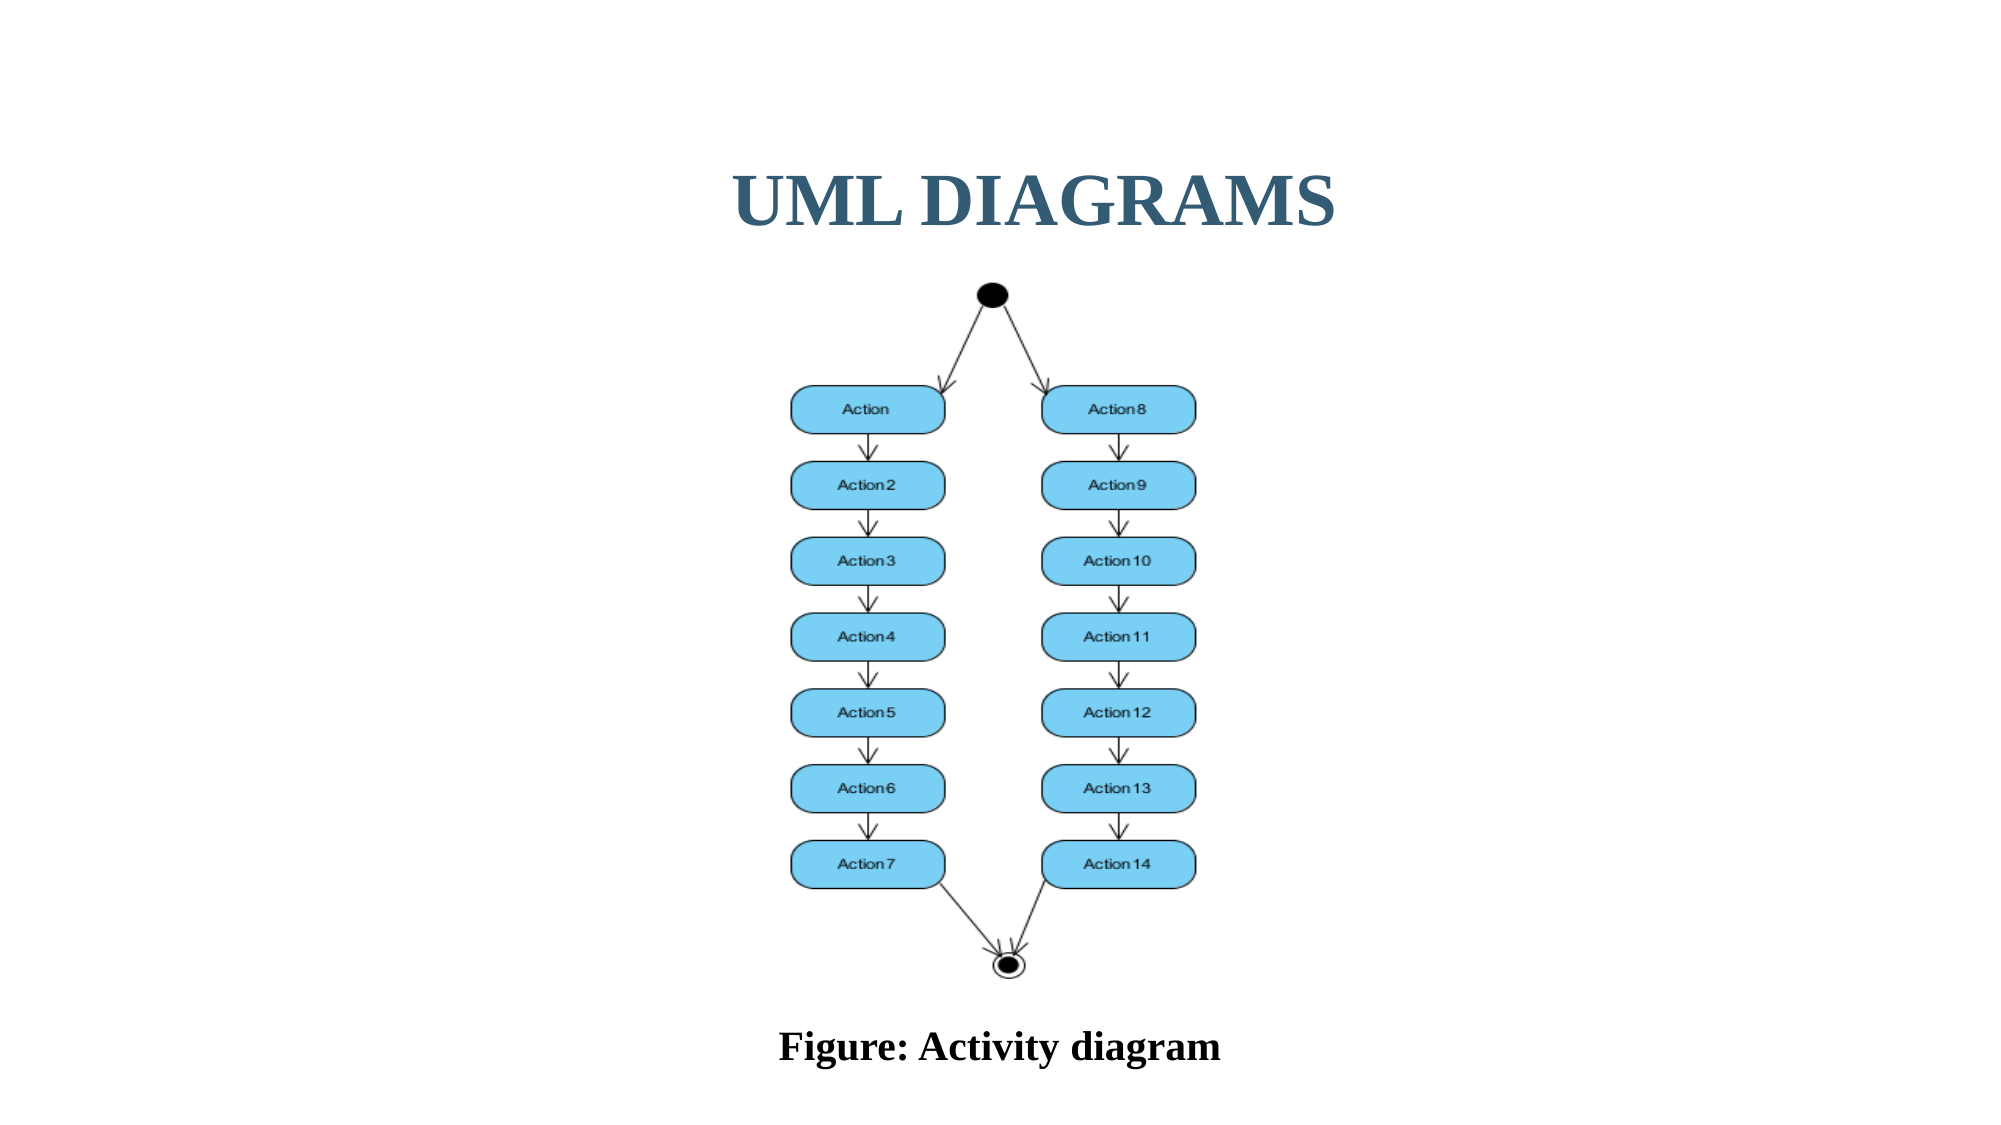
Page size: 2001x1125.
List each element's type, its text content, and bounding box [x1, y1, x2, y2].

text_box UML DIAGRAMS [254, 80, 1665, 233]
text_box Figure: Activity diagram [698, 1011, 1301, 1077]
picture [772, 274, 1228, 984]
